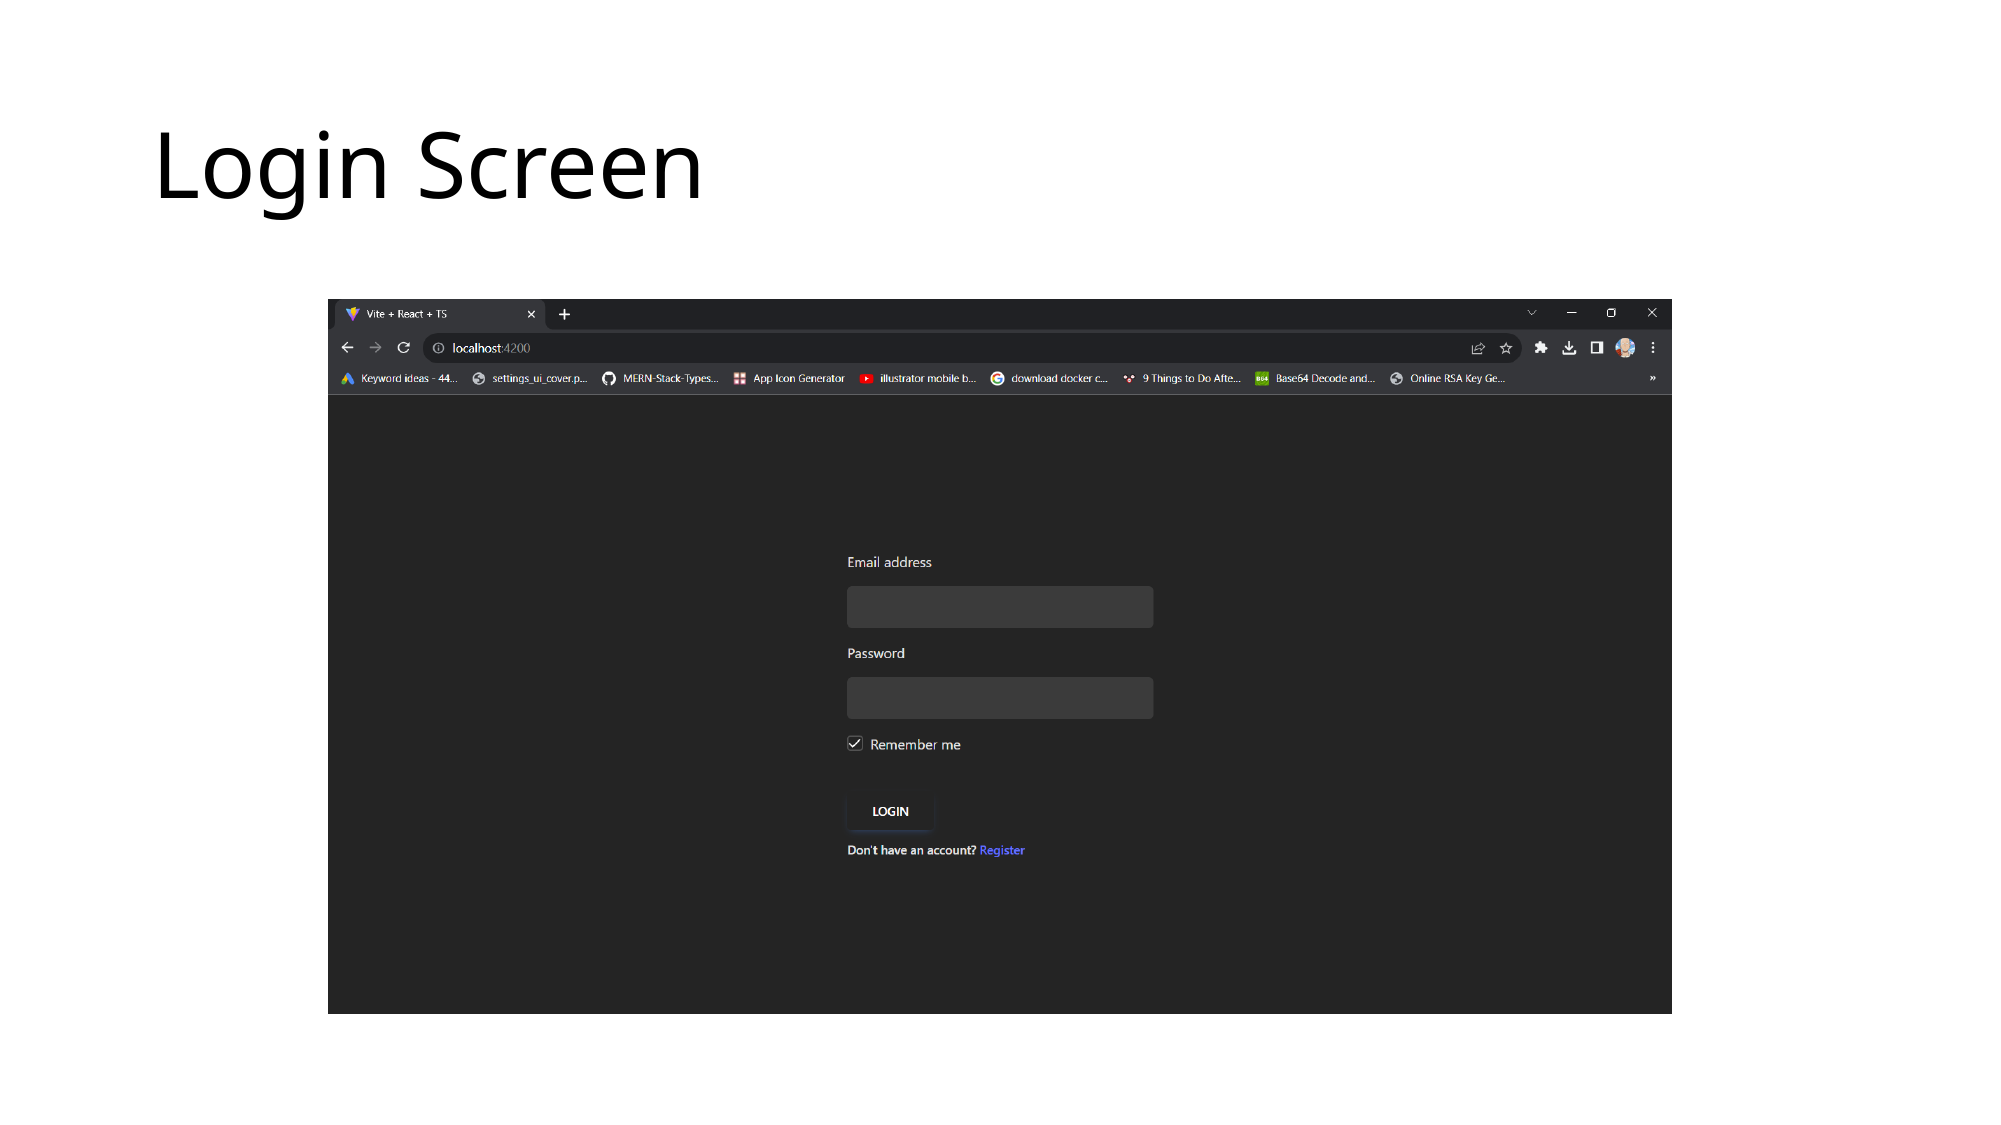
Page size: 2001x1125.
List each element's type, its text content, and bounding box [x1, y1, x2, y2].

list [328, 299, 1672, 1014]
title Login Screen [137, 59, 1863, 278]
